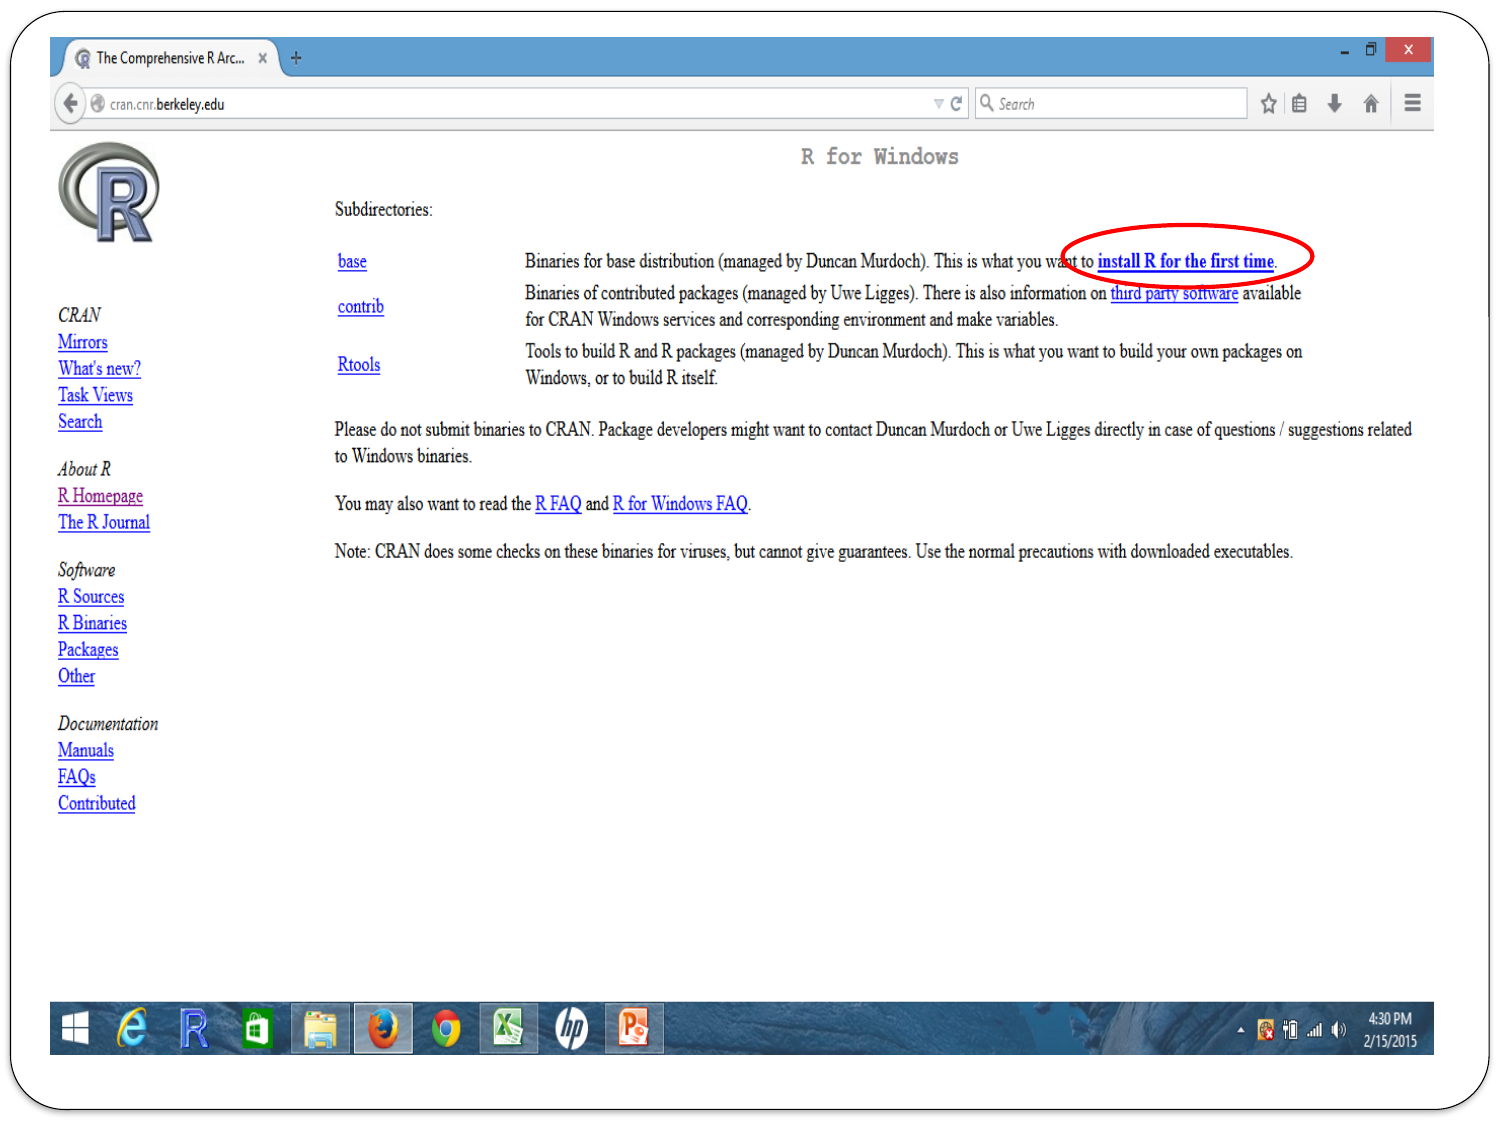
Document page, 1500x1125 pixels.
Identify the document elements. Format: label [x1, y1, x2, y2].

picture [49, 37, 1434, 1056]
